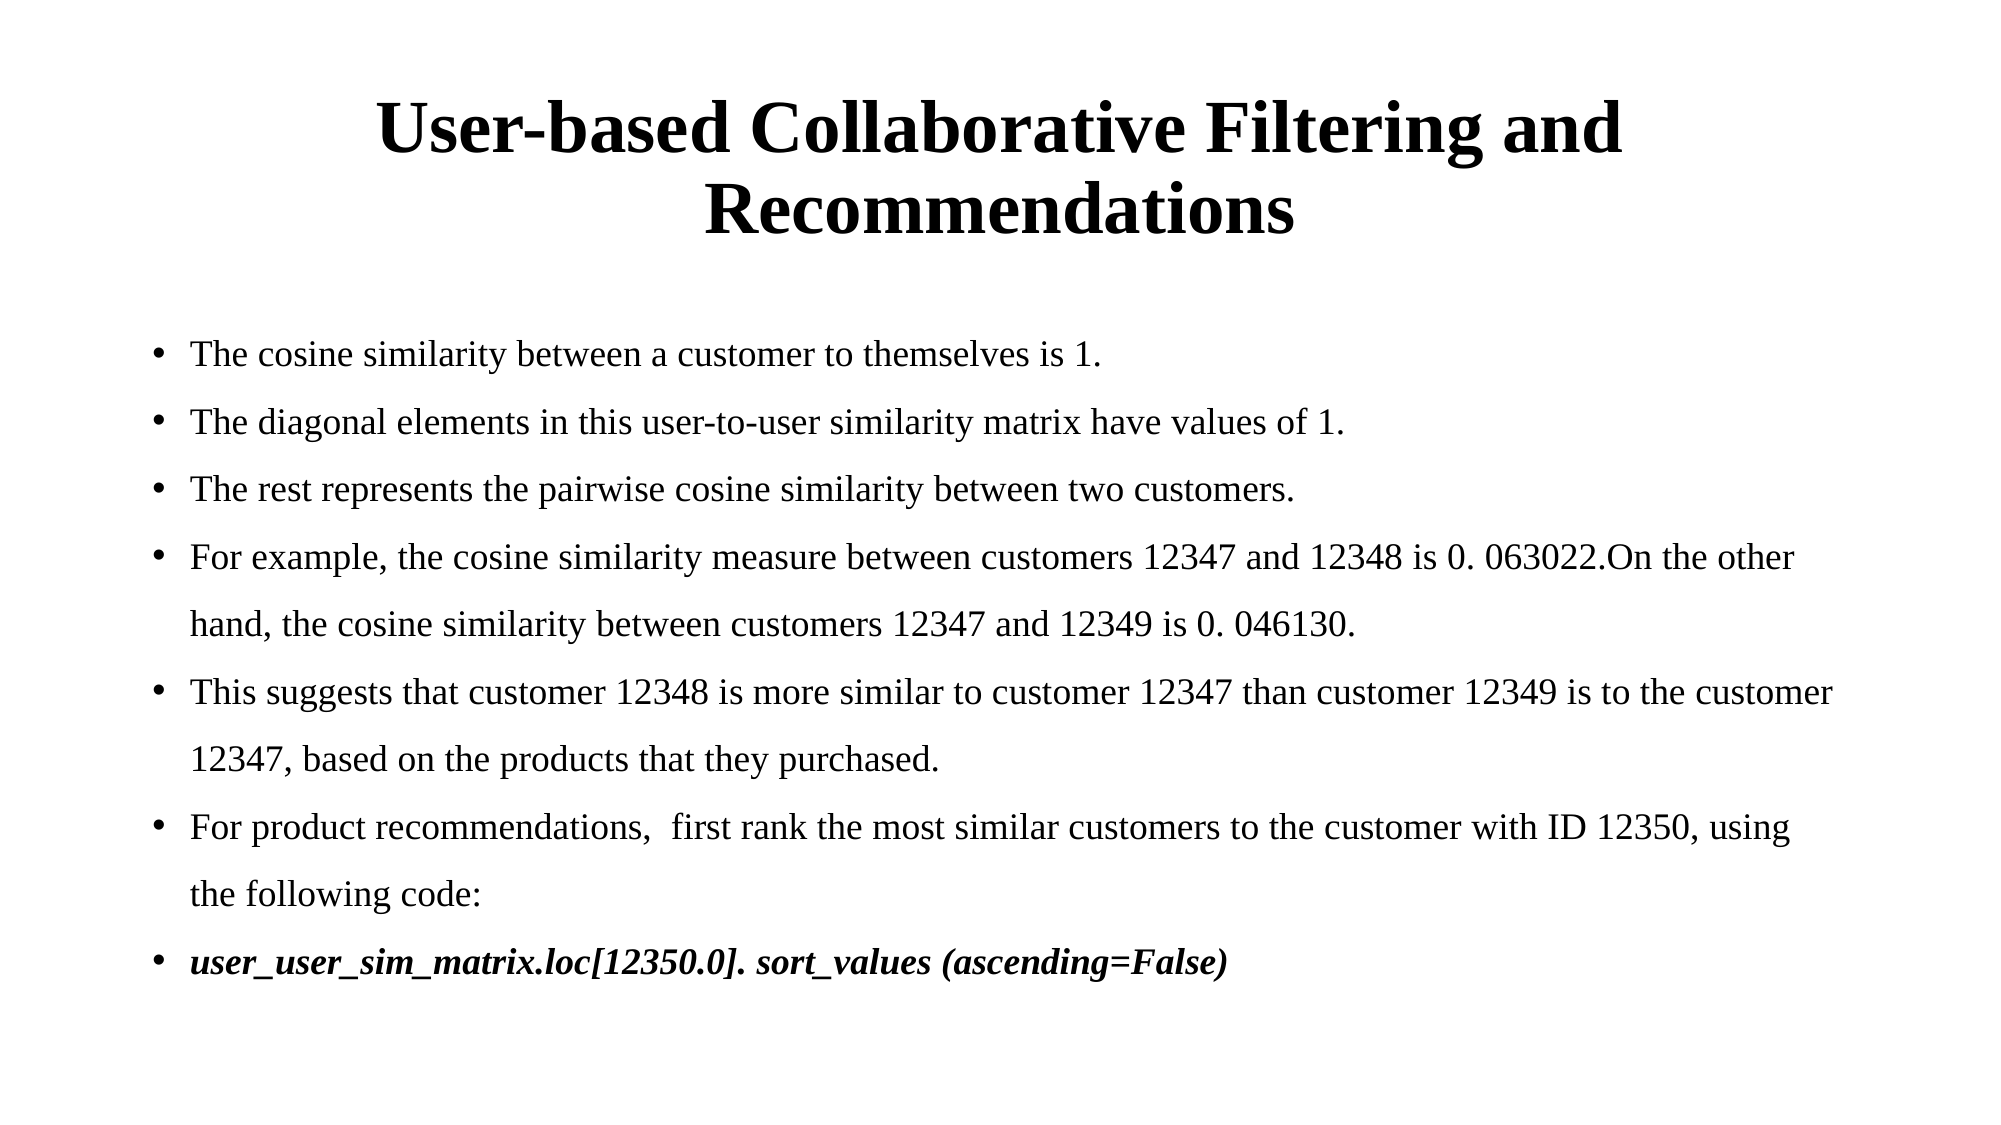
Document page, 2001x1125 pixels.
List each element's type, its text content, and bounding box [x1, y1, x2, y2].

list The cosine similarity between a customer to themselves is 1. The diagonal elements in this user-to-user similarity matrix have values of 1. The rest represents the pairwise cosine similarity between two customers. For example, the cosine similarity measure between customers 12347 and 12348 is 0. 063022.On the other hand, the cosine similarity between customers 12347 and 12349 is 0. 046130. This suggests that customer 12348 is more similar to customer 12347 than customer 12349 is to the customer 12347, based on the products that they purchased. For product recommendations, first rank the most similar customers to the customer with ID 12350, using the following code: user_user_sim_matrix.loc[12350.0]. sort_values (ascending=False) [137, 299, 1863, 1014]
title User-based Collaborative Filtering and Recommendations [137, 59, 1863, 278]
